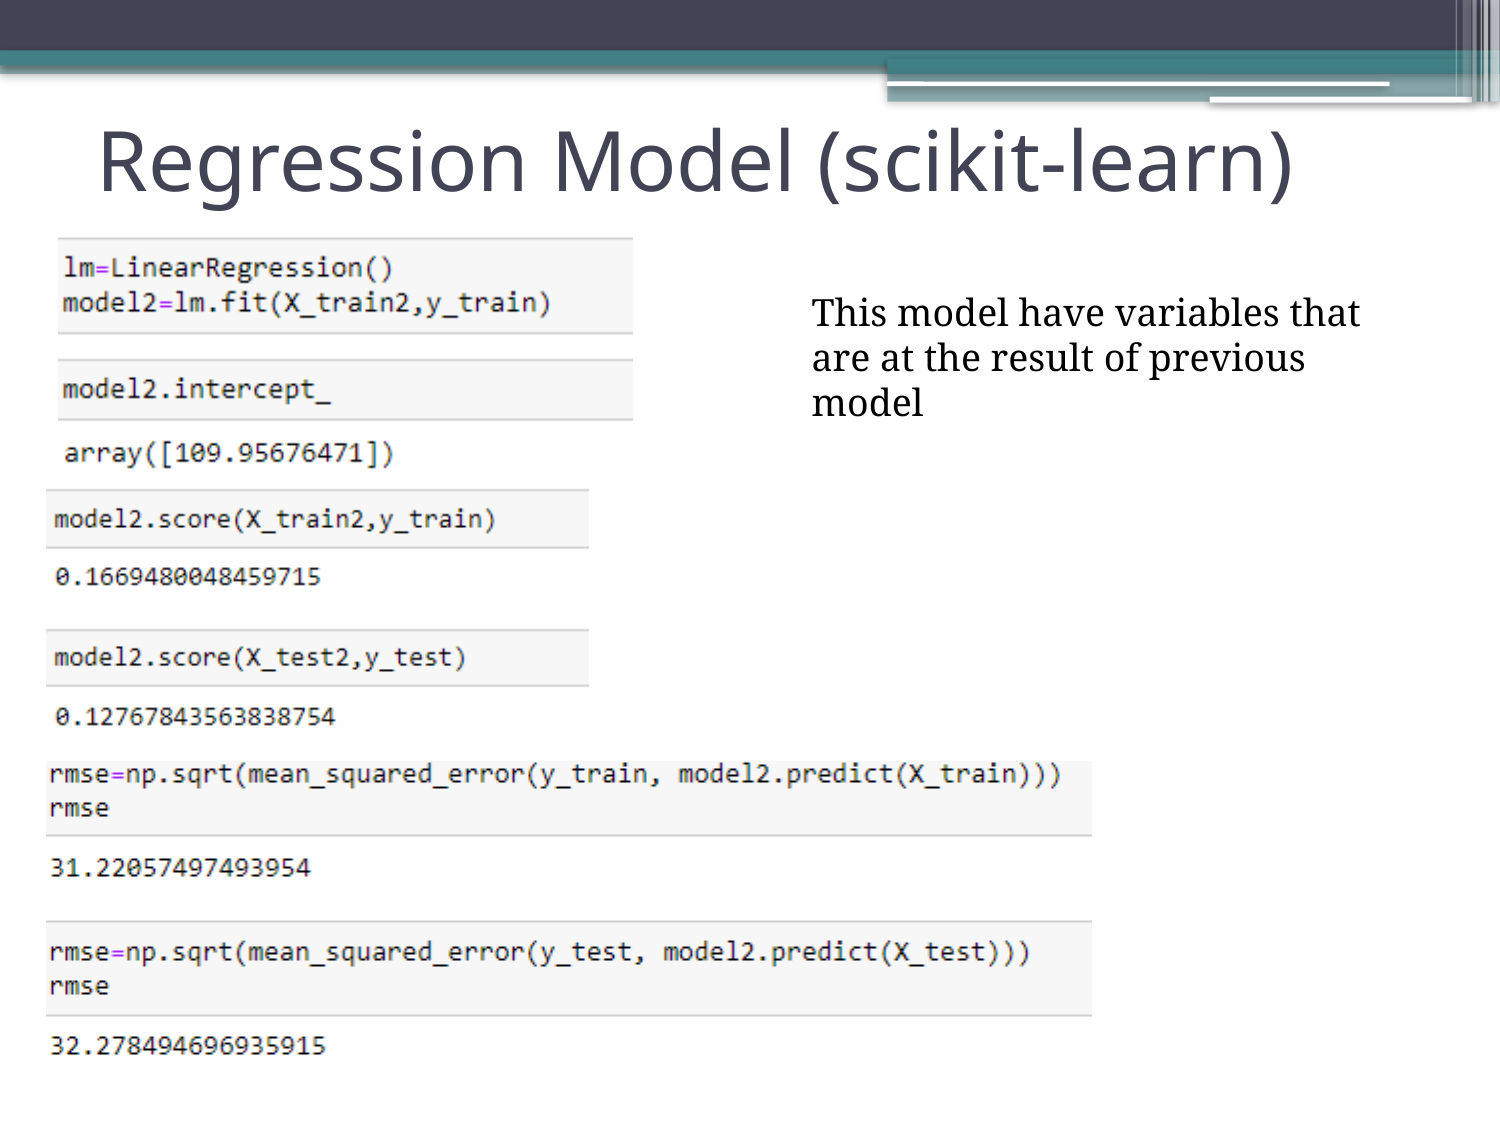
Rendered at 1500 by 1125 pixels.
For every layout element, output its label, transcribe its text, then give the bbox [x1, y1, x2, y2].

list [58, 234, 633, 487]
title Regression Model (scikit-learn) [82, 70, 1432, 246]
text_box This model have variables that are at the result of previous model [796, 281, 1383, 431]
picture [46, 480, 1092, 1069]
